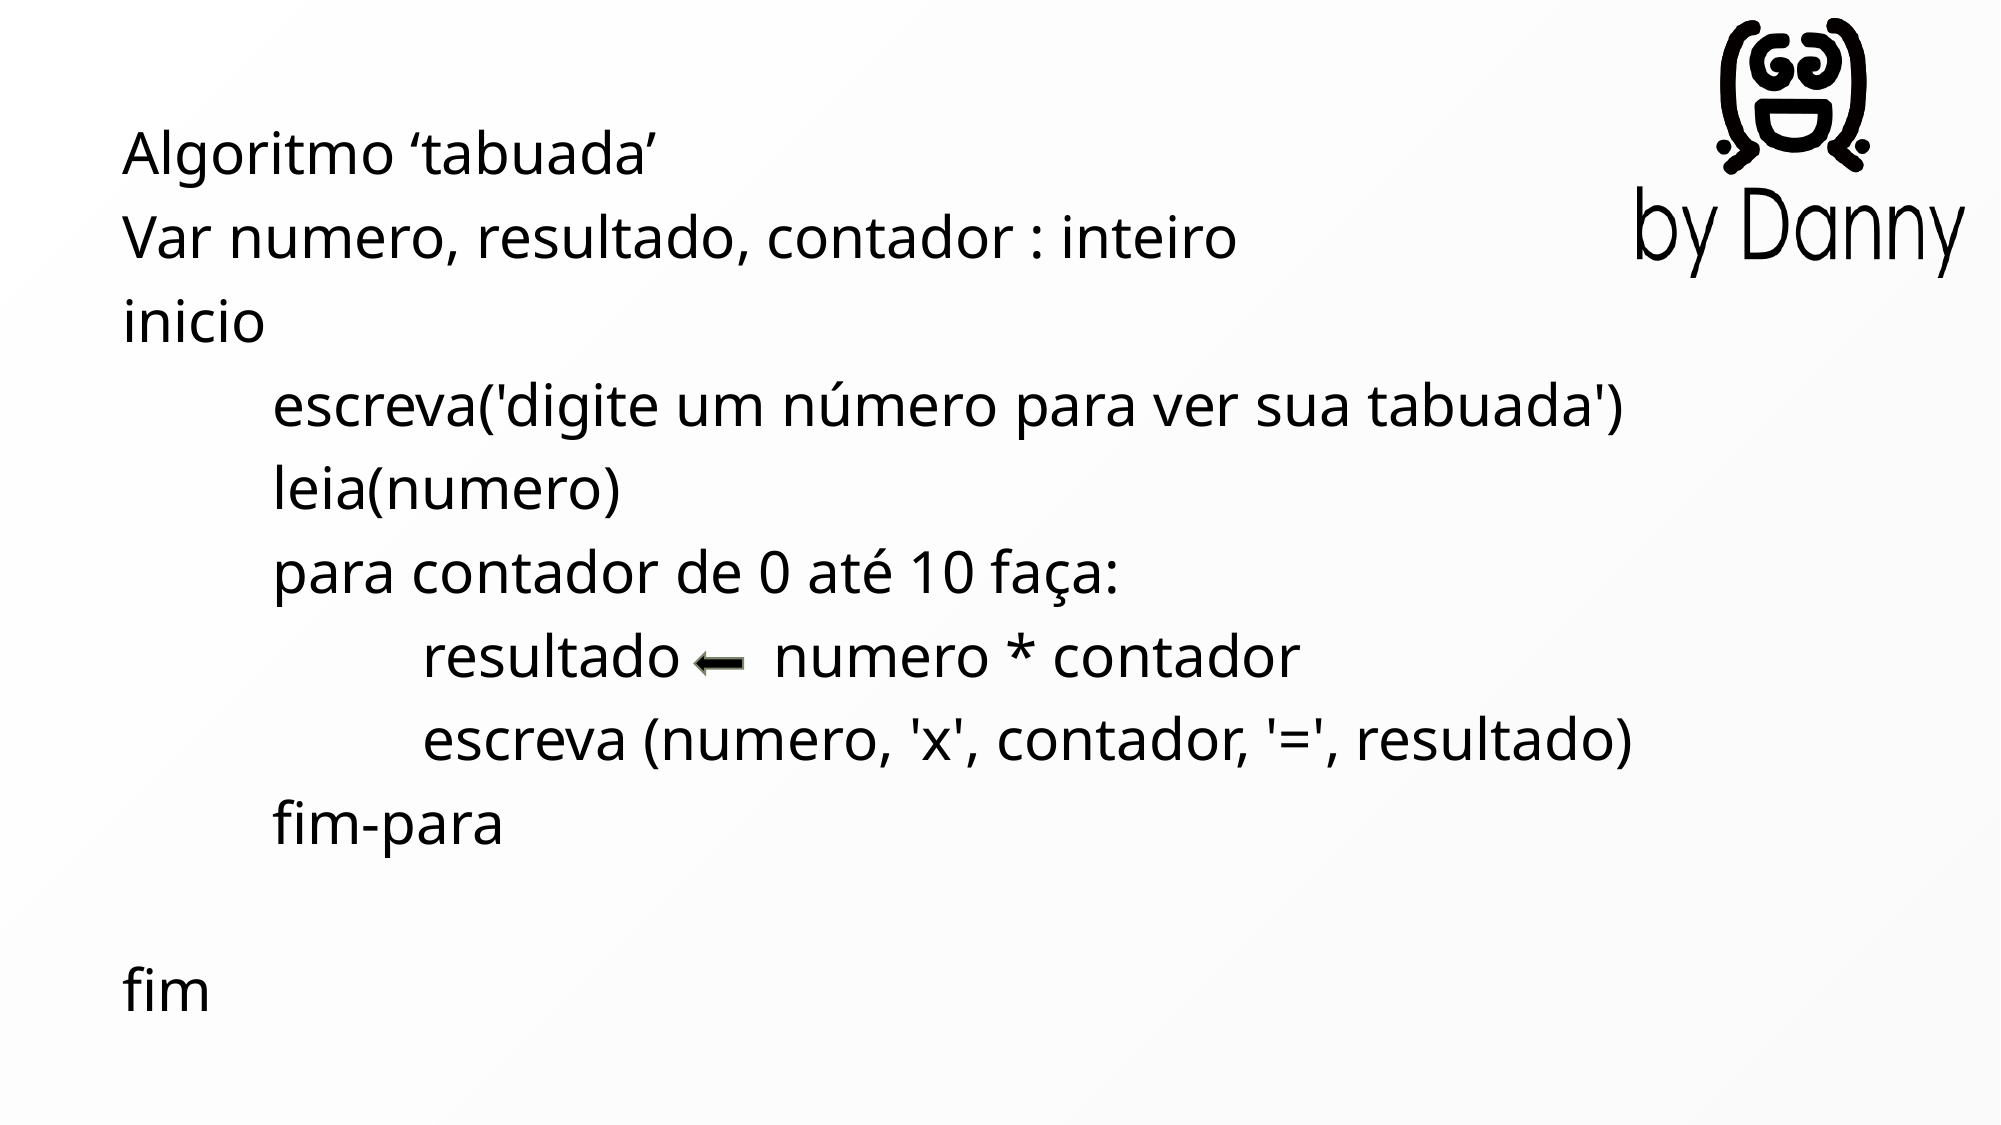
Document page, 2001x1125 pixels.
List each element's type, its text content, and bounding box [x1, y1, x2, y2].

picture [1637, 18, 1965, 278]
list Algoritmo ‘tabuada’ Var numero, resultado, contador : inteiro inicio escreva('digite um número para ver sua tabuada') leia(numero) para contador de 0 até 10 faça: resultado numero * contador escreva (numero, 'x', contador, '=', resultado) fim-para fim [107, 117, 1833, 1062]
text_box [693, 650, 745, 677]
